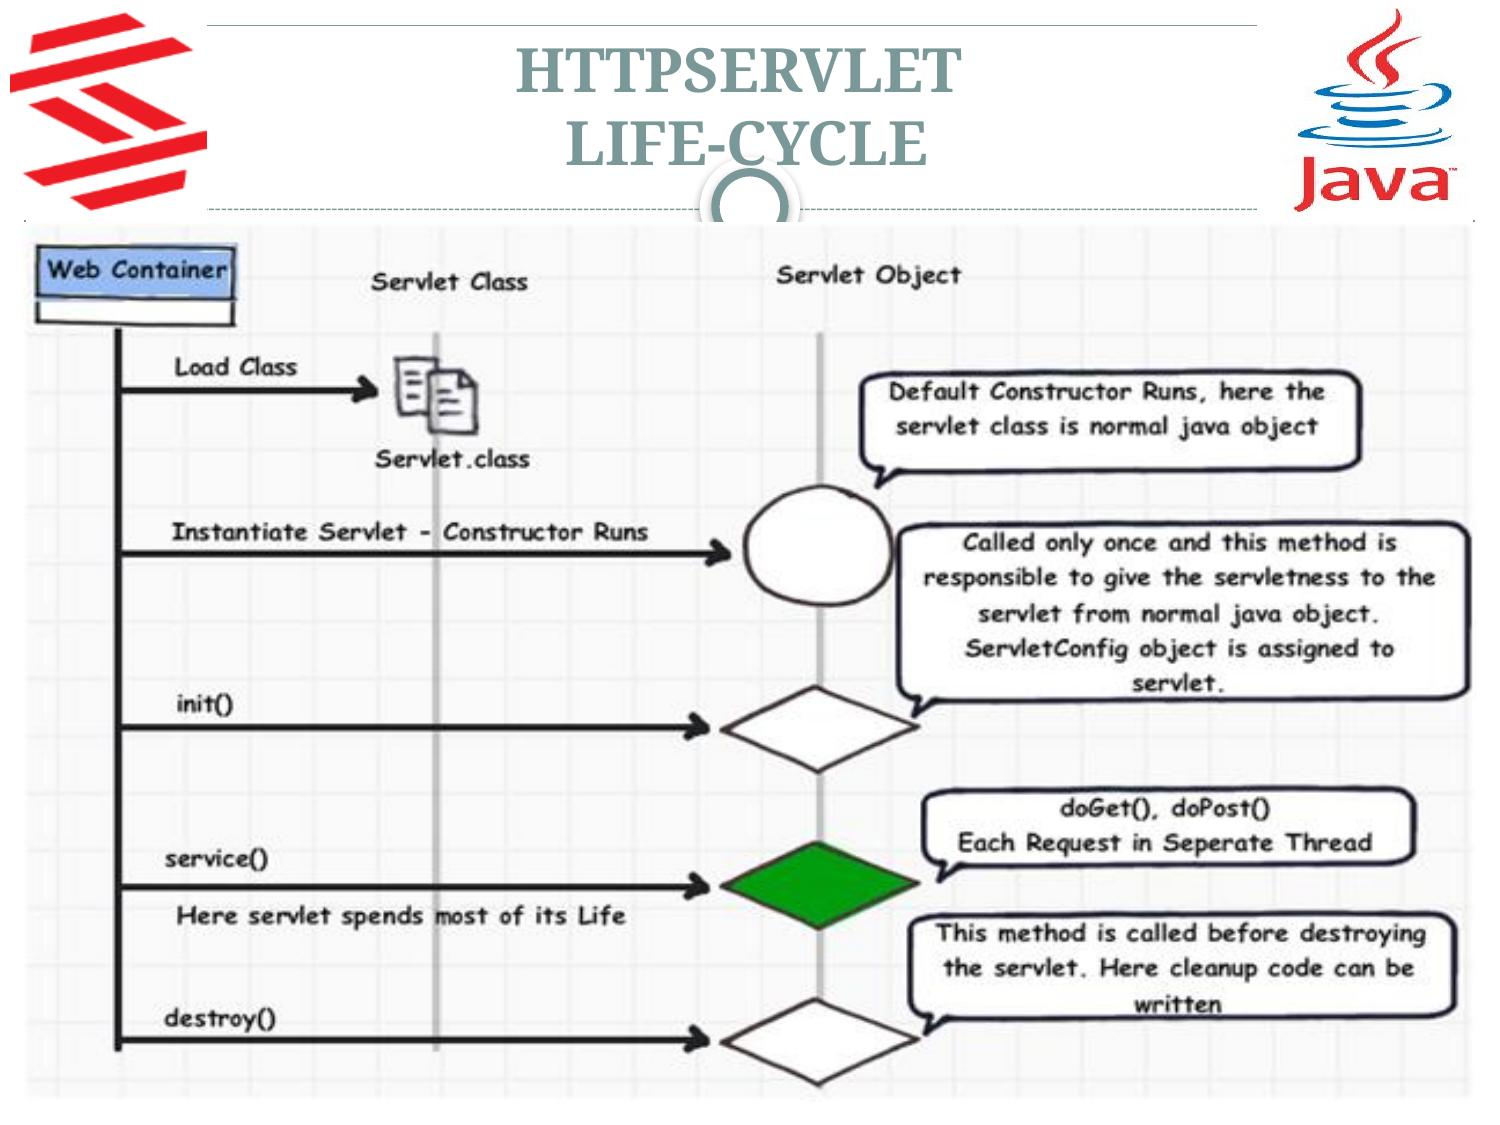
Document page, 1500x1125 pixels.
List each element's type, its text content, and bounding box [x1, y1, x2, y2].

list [23, 222, 1477, 1102]
picture [10, 11, 207, 221]
title HTTPSERVLET LIFE-CYCLE [213, 23, 1250, 186]
picture [1257, 0, 1483, 221]
